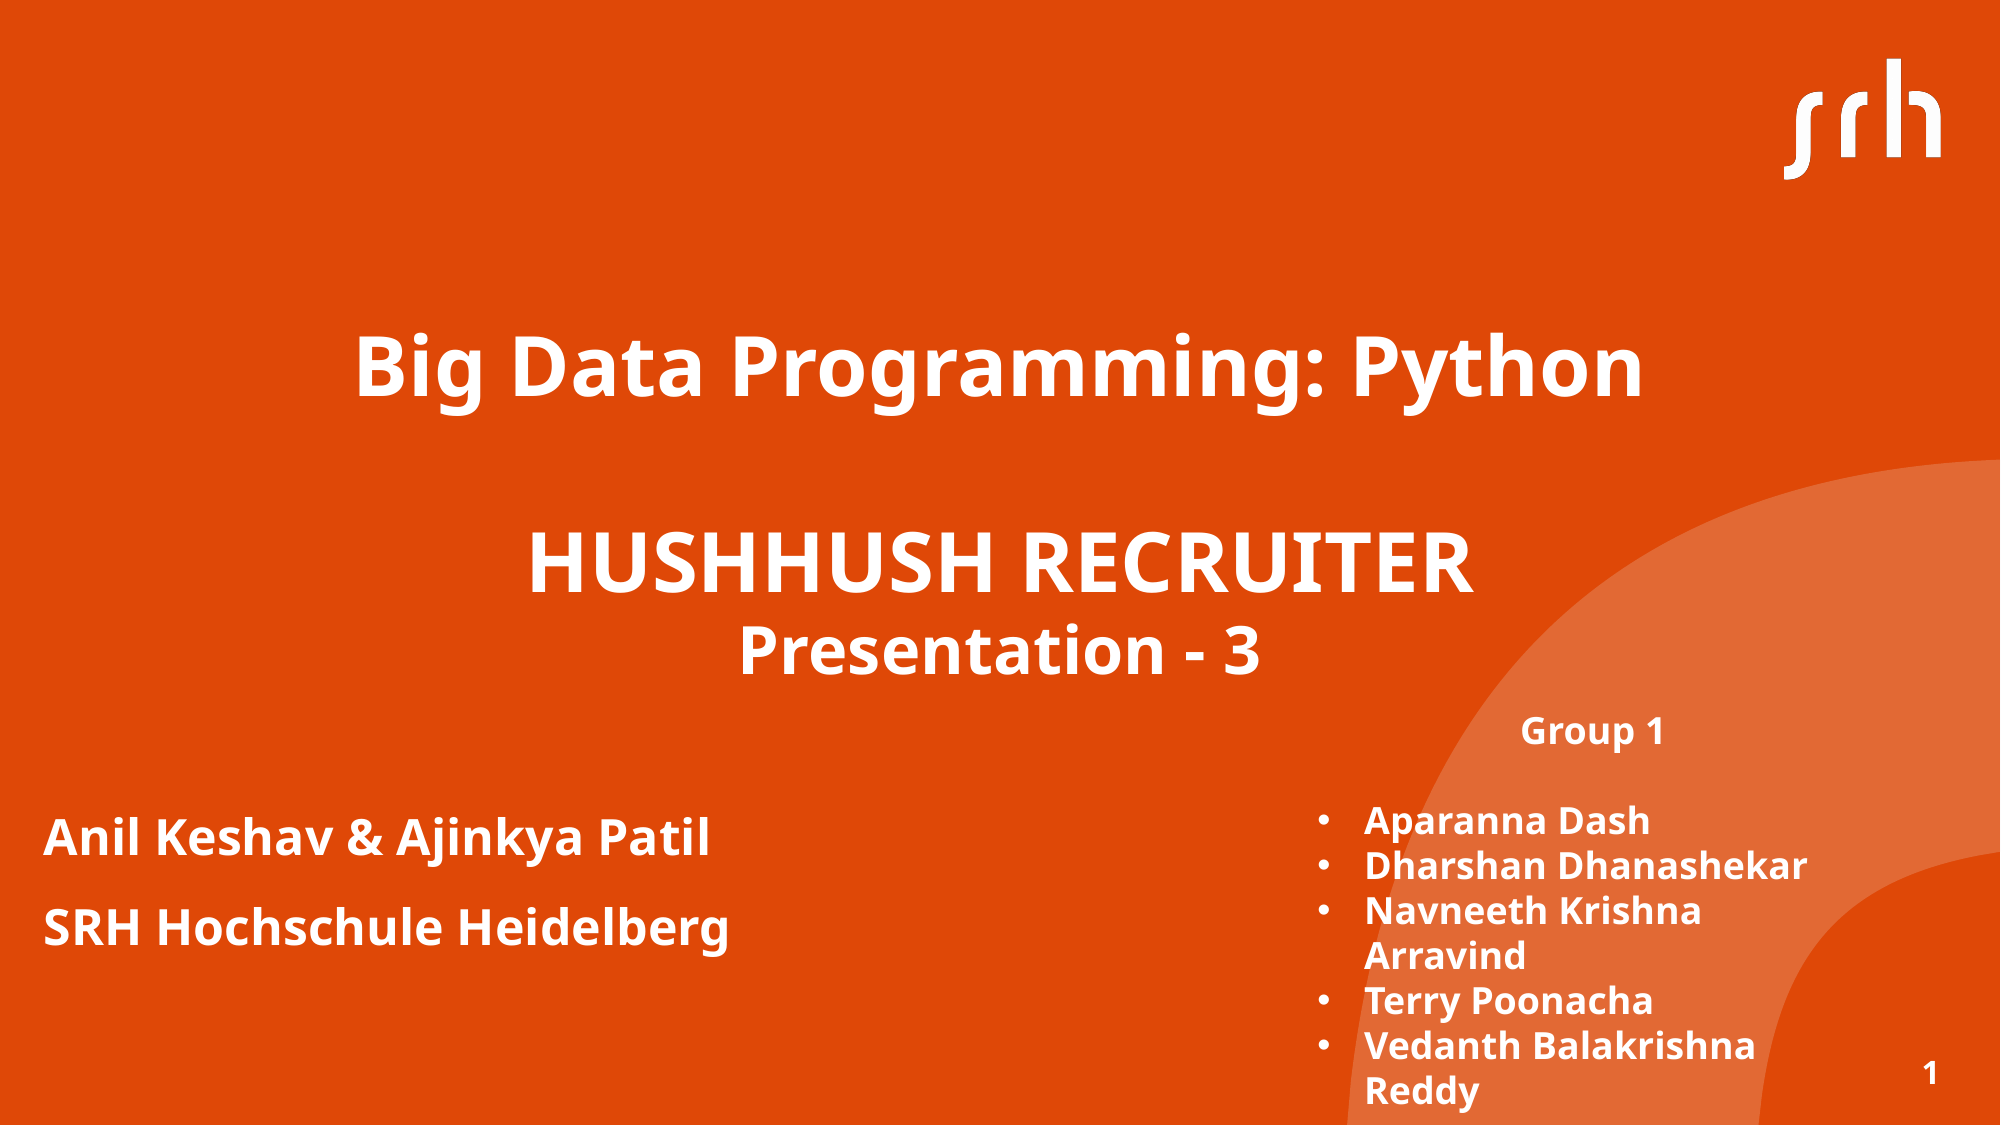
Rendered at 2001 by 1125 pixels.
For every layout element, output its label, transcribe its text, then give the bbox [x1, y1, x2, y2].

title Big Data Programming: Python HUSHHUSH RECRUITER Presentation - 3 [90, 318, 1910, 807]
text_box Group 1 Aparanna Dash Dharshan Dhanashekar Navneeth Krishna Arravind Terry Poonacha Vedanth Balakrishna Reddy [1302, 699, 1885, 1119]
picture [1784, 58, 1941, 180]
text_box Anil Keshav & Ajinkya Patil [41, 803, 1244, 866]
text_box SRH Hochschule Heidelberg [41, 893, 1244, 956]
slide_number 1 [1885, 1044, 1941, 1104]
